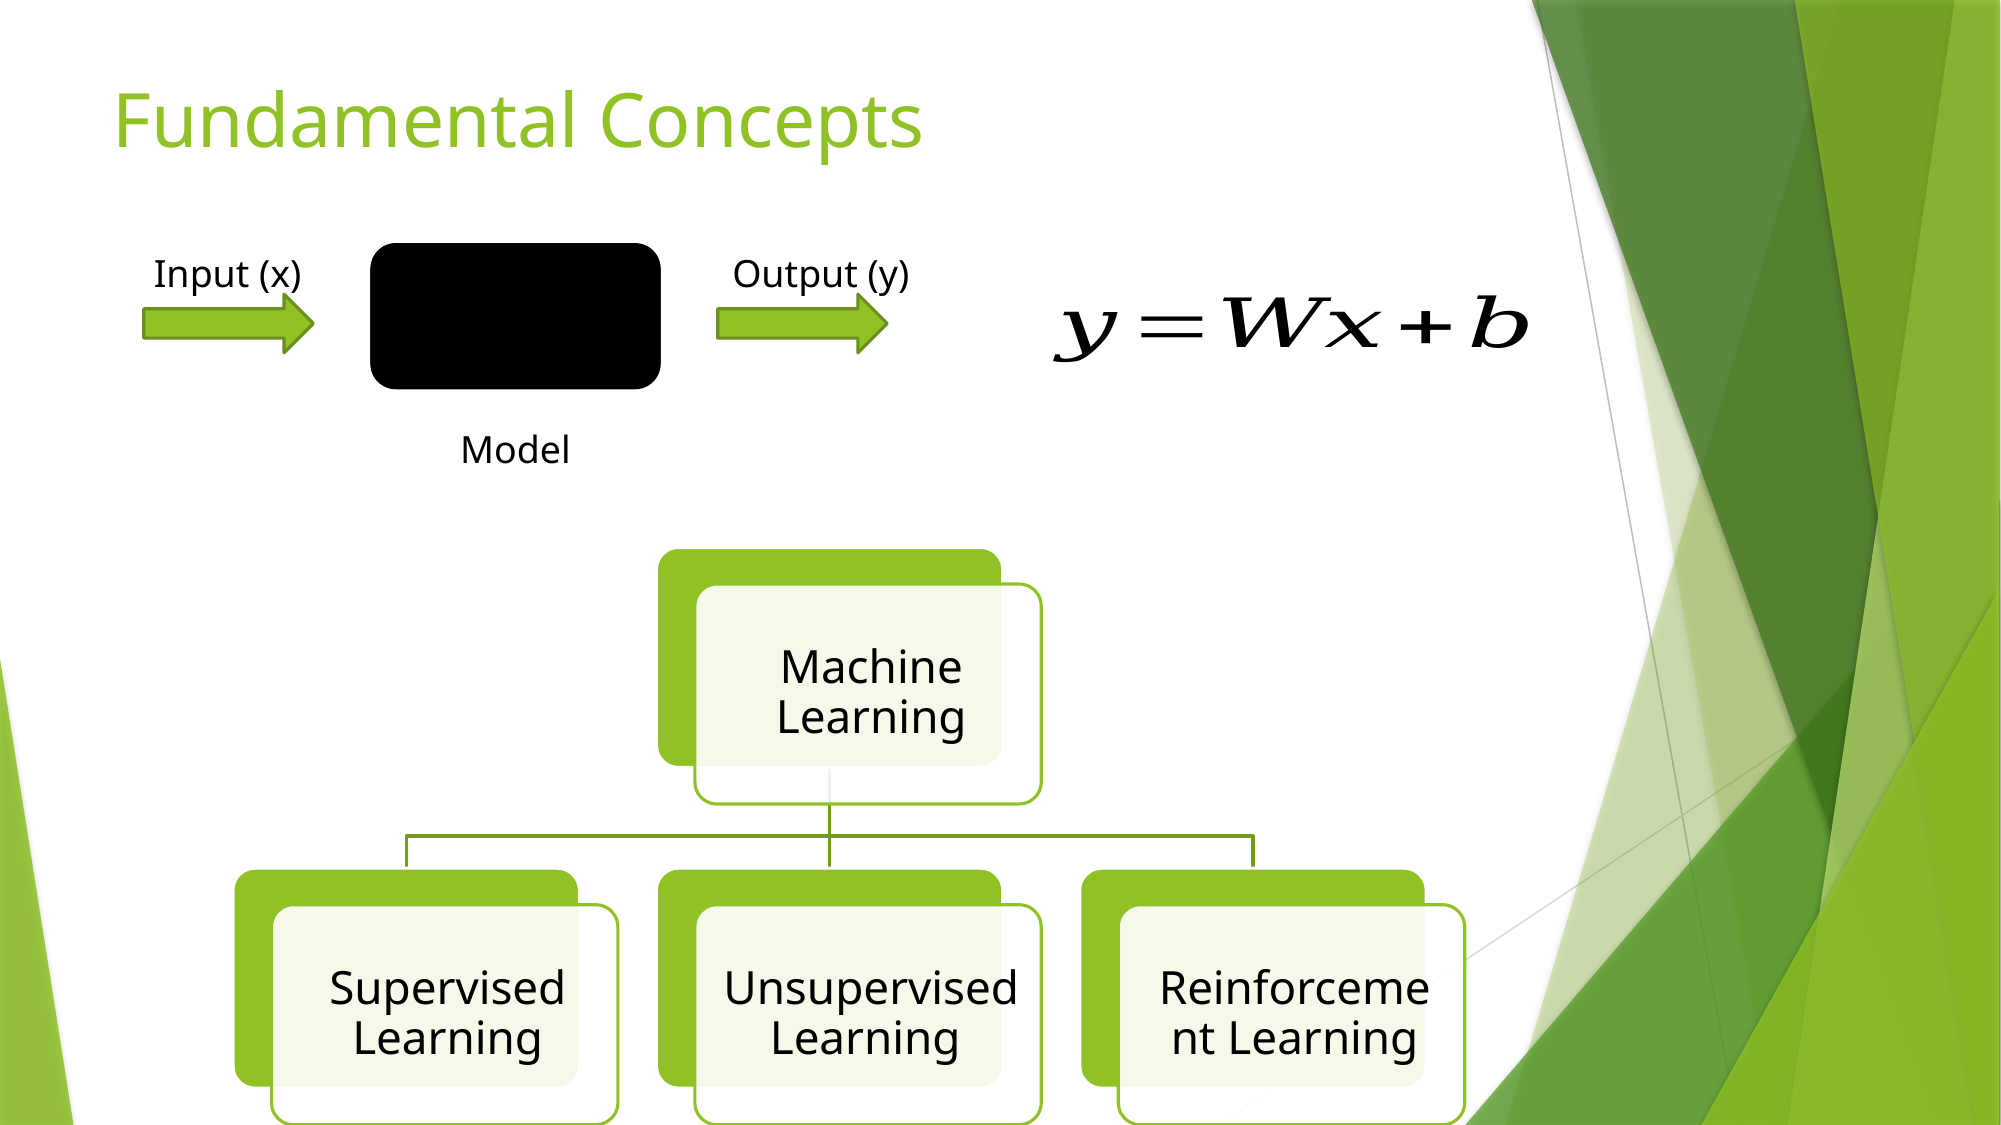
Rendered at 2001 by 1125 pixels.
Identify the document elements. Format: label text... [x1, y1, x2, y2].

text_box Output (y) [717, 242, 925, 303]
text_box [716, 303, 889, 355]
title Fundamental Concepts [97, 64, 1508, 282]
text_box Input (x) [139, 242, 317, 303]
text_box [142, 303, 315, 355]
text_box Model [445, 418, 586, 479]
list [143, 546, 1555, 1125]
text_box [370, 244, 661, 390]
